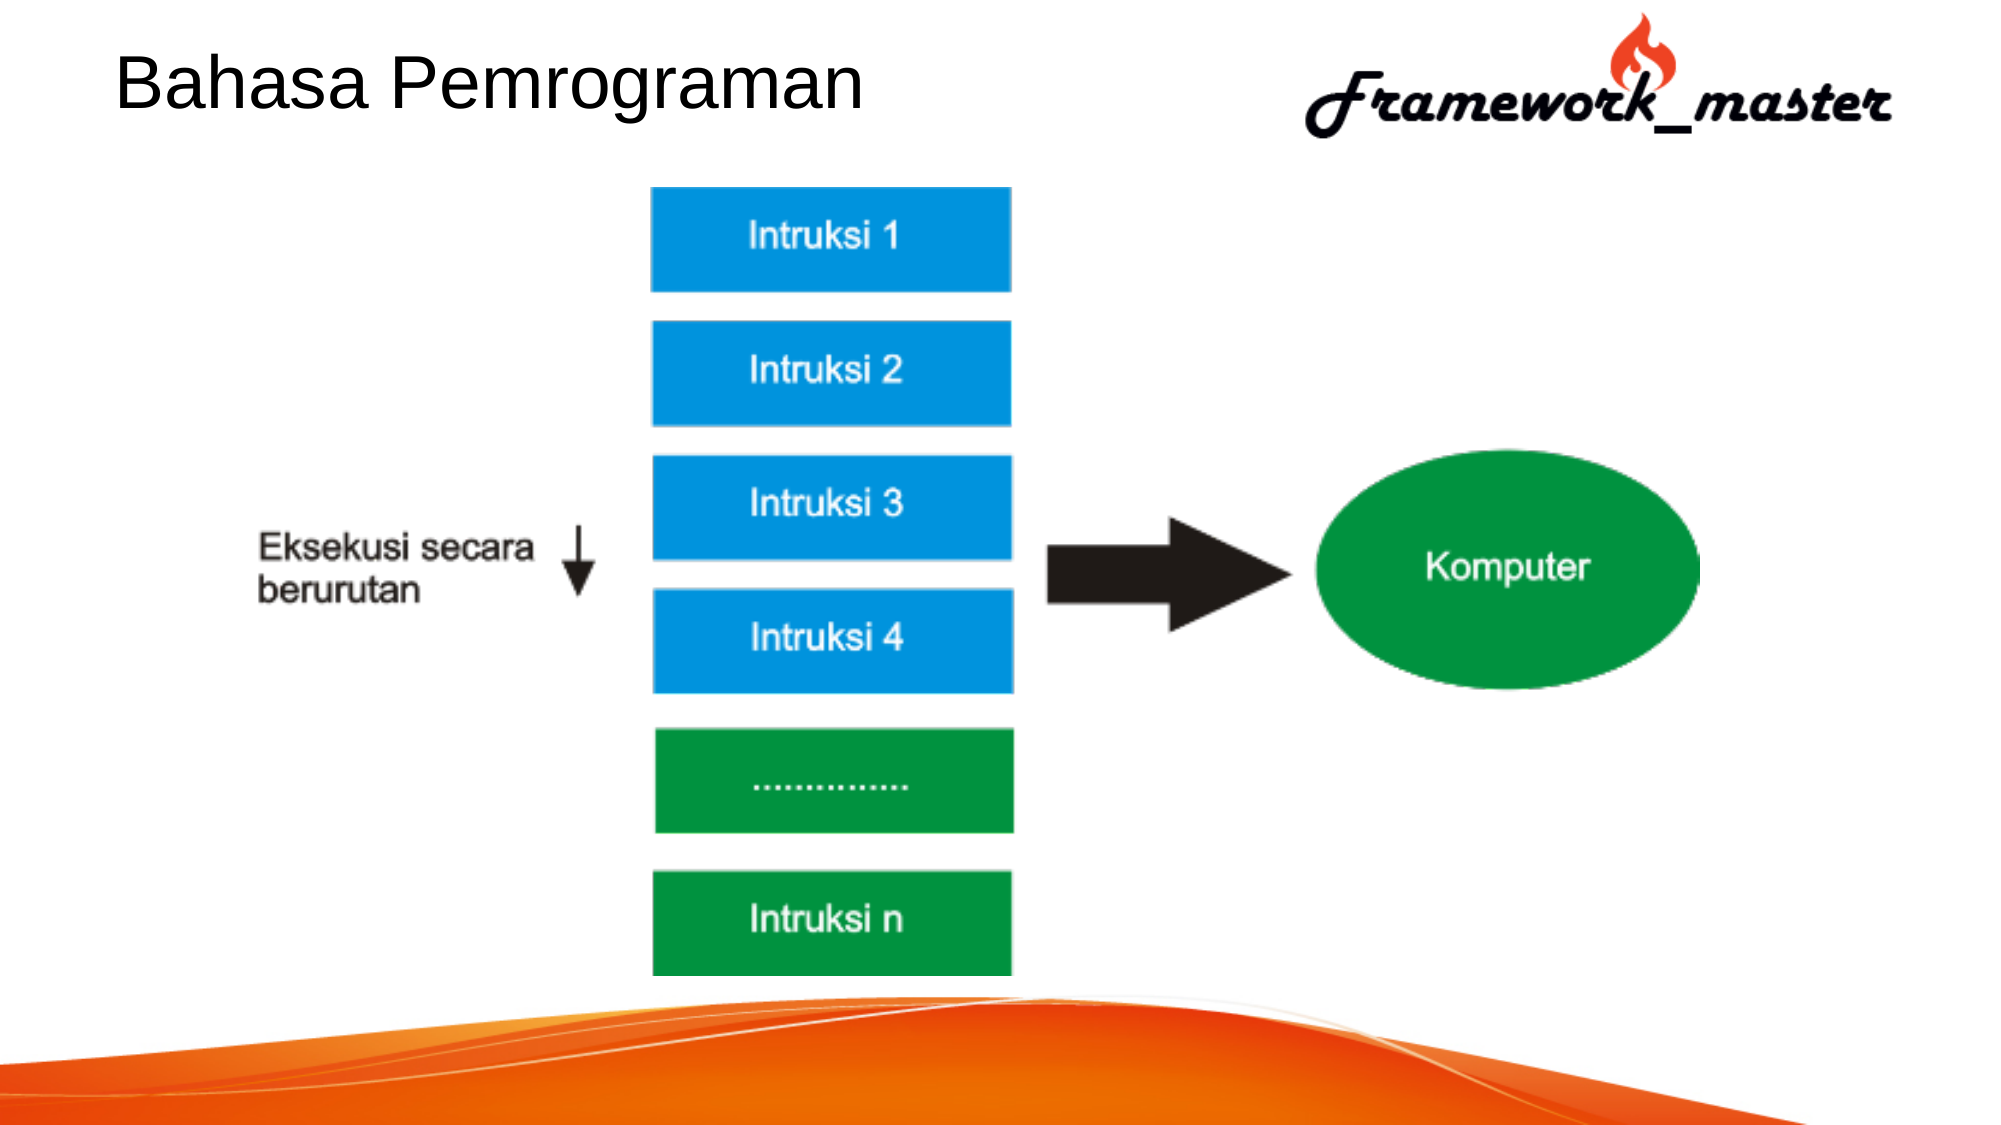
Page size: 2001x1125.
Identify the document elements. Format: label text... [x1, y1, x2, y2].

picture [0, 0, 2000, 1125]
title Bahasa Pemrograman [99, 30, 1301, 127]
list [257, 187, 1700, 976]
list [1301, 10, 1900, 148]
